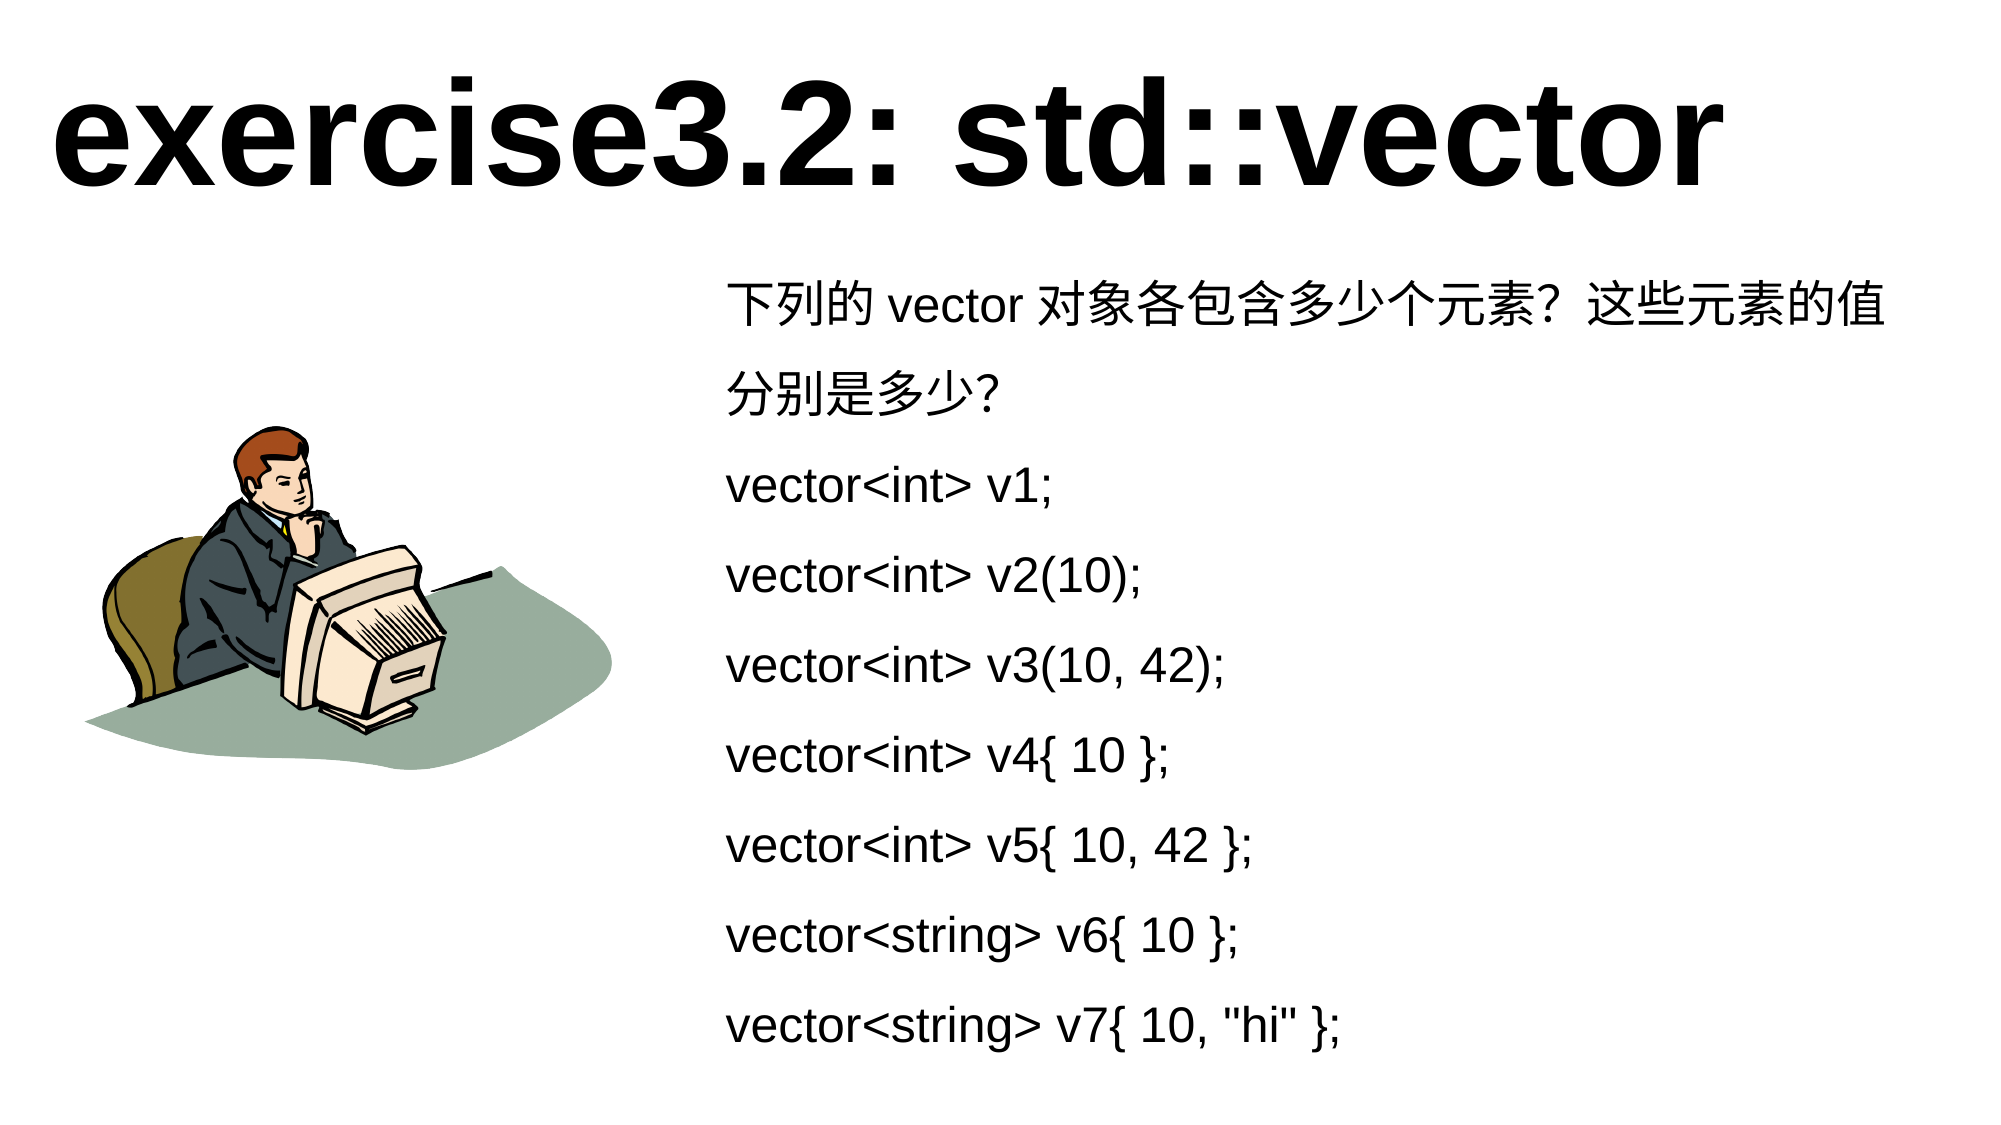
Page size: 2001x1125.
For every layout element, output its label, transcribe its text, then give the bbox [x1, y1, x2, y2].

picture [84, 426, 612, 771]
text_box 下列的vector对象各包含多少个元素？这些元素的值分别是多少？ vector<int> v1; vector<int> v2(10); vector<int> v3(10, 42); vector<int> v4{ 10 }; vector<int> v5{ 10, 42 }; vector<string> v6{ 10 }; vector<string> v7{ 10, "hi" }; [710, 234, 1944, 1060]
text_box exercise3.2: std::vector [35, 27, 1868, 223]
